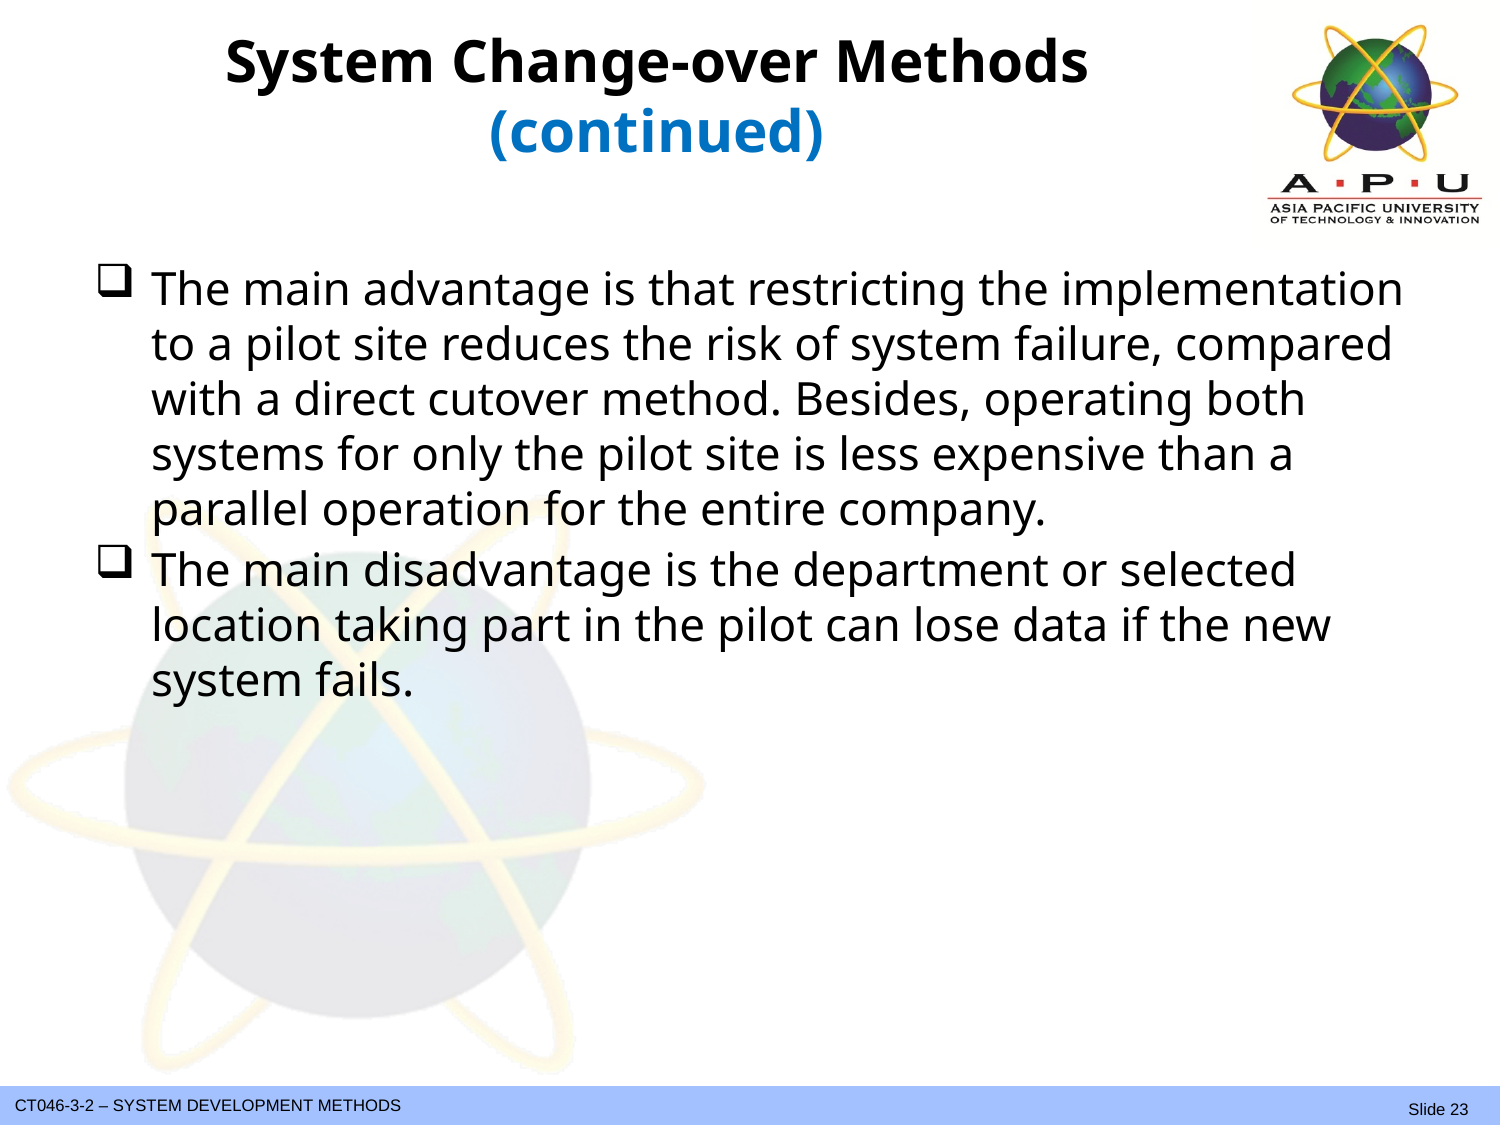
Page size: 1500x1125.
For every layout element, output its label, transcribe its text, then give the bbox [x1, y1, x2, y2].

list The main advantage is that restricting the implementation to a pilot site reduces the risk of system failure, compared with a direct cutover method. Besides, operating both systems for only the pilot site is less expensive than a parallel operation for the entire company. The main disadvantage is the department or selected location taking part in the pilot can lose data if the new system fails. [79, 251, 1474, 995]
picture [1251, 0, 1500, 249]
title System Change-over Methods (continued) [79, 0, 1236, 188]
